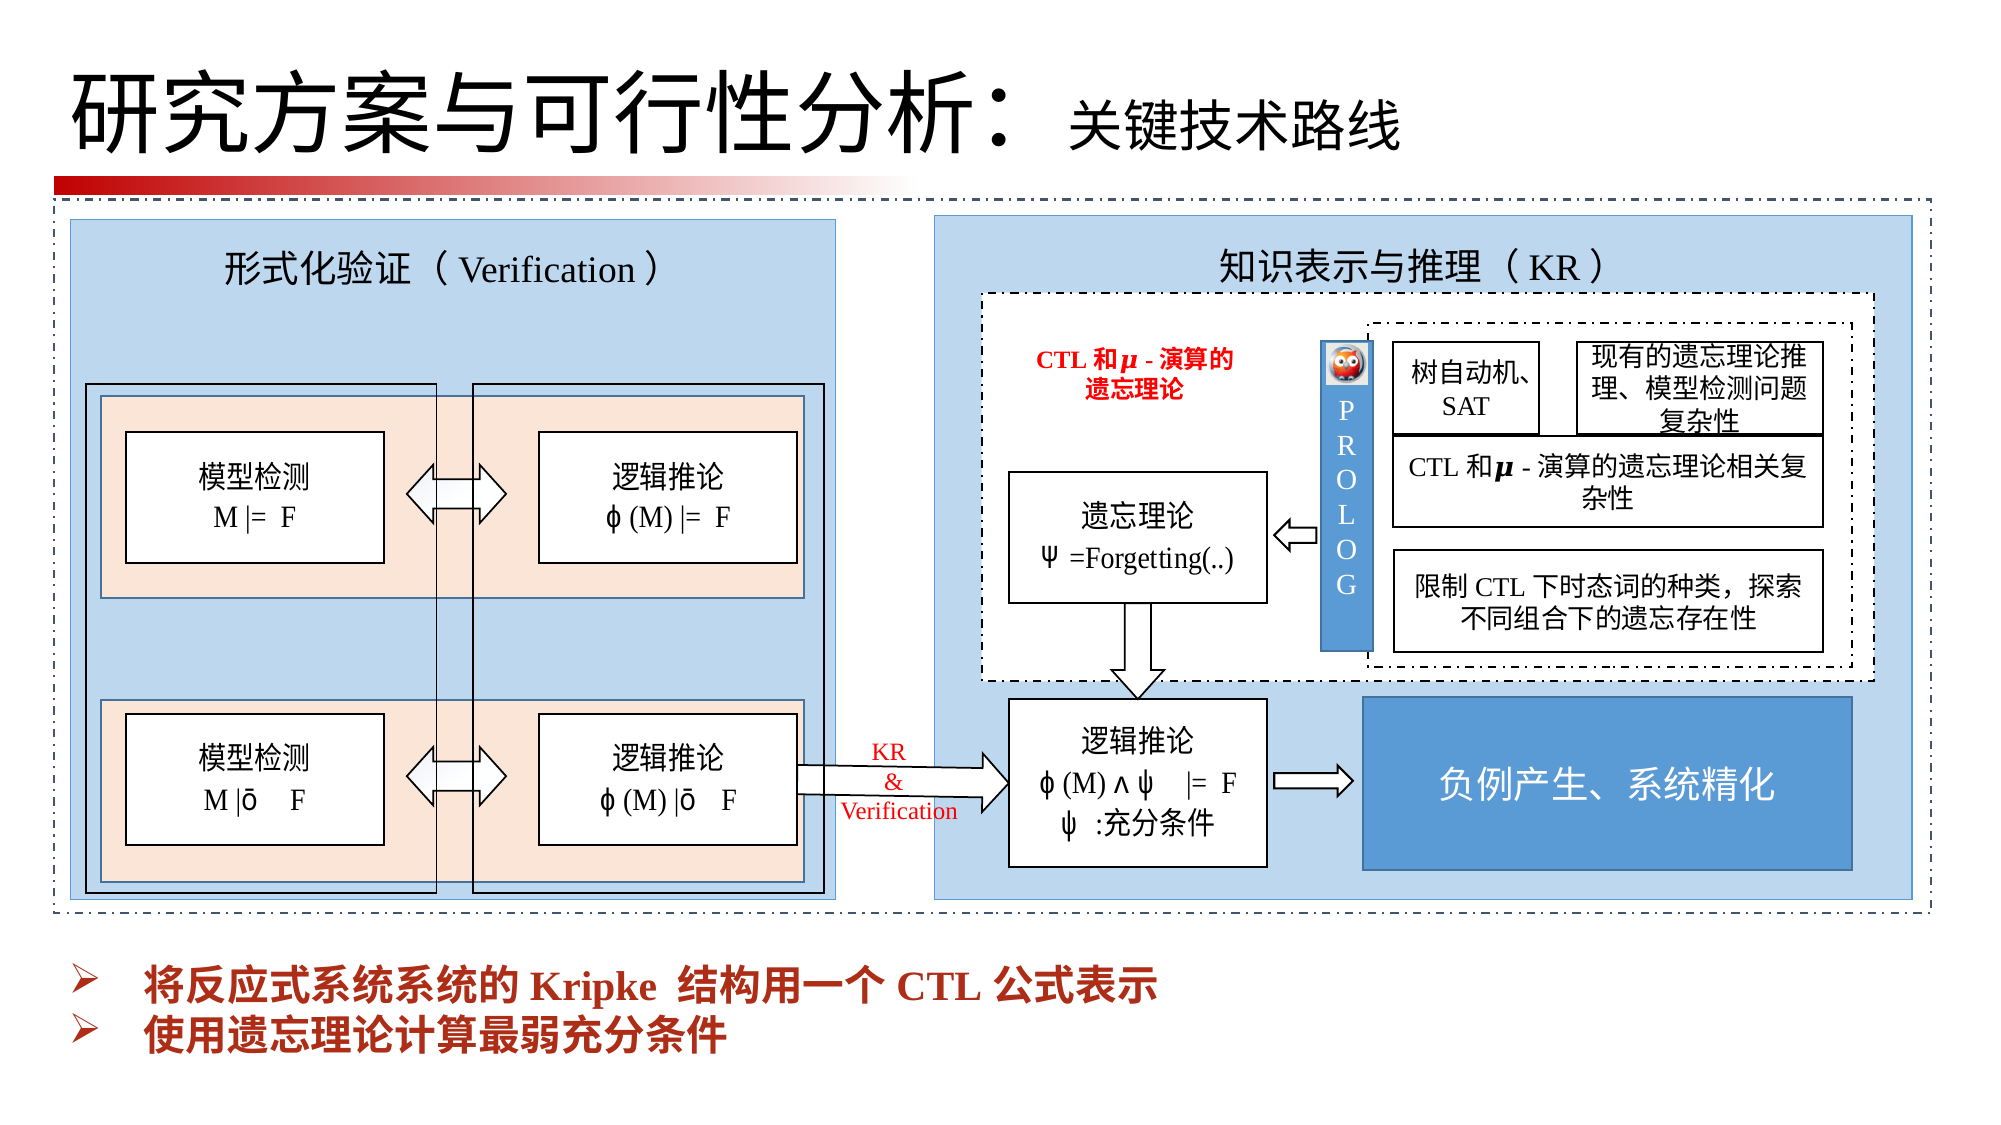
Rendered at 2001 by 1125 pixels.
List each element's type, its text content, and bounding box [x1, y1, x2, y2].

text_box [981, 292, 1875, 682]
text_box CTL和𝝁-演算的遗忘理论 [1011, 336, 1259, 378]
text_box [1272, 517, 1318, 554]
text_box 知识表示与推理（KR） [934, 215, 1913, 900]
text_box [80, 378, 1270, 896]
text_box 负例产生、系统精化 [1362, 696, 1853, 871]
picture [1326, 343, 1368, 385]
text_box PROLOG [1320, 340, 1374, 652]
text_box [1273, 763, 1355, 799]
text_box CTL和𝝁-演算的遗忘理论相关复杂性 [1392, 435, 1824, 528]
title 研究方案与可行性分析：关键技术路线 [54, 59, 1947, 174]
text_box 限制CTL下时态词的种类，探索不同组合下的遗忘存在性 [1393, 549, 1824, 653]
text_box 形式化验证（Verification） [70, 219, 836, 900]
text_box [1367, 322, 1853, 668]
text_box 现有的遗忘理论推理、模型检测问题复杂性 [1576, 341, 1824, 435]
text_box 树自动机、SAT [1392, 341, 1540, 435]
text_box [53, 198, 1932, 914]
